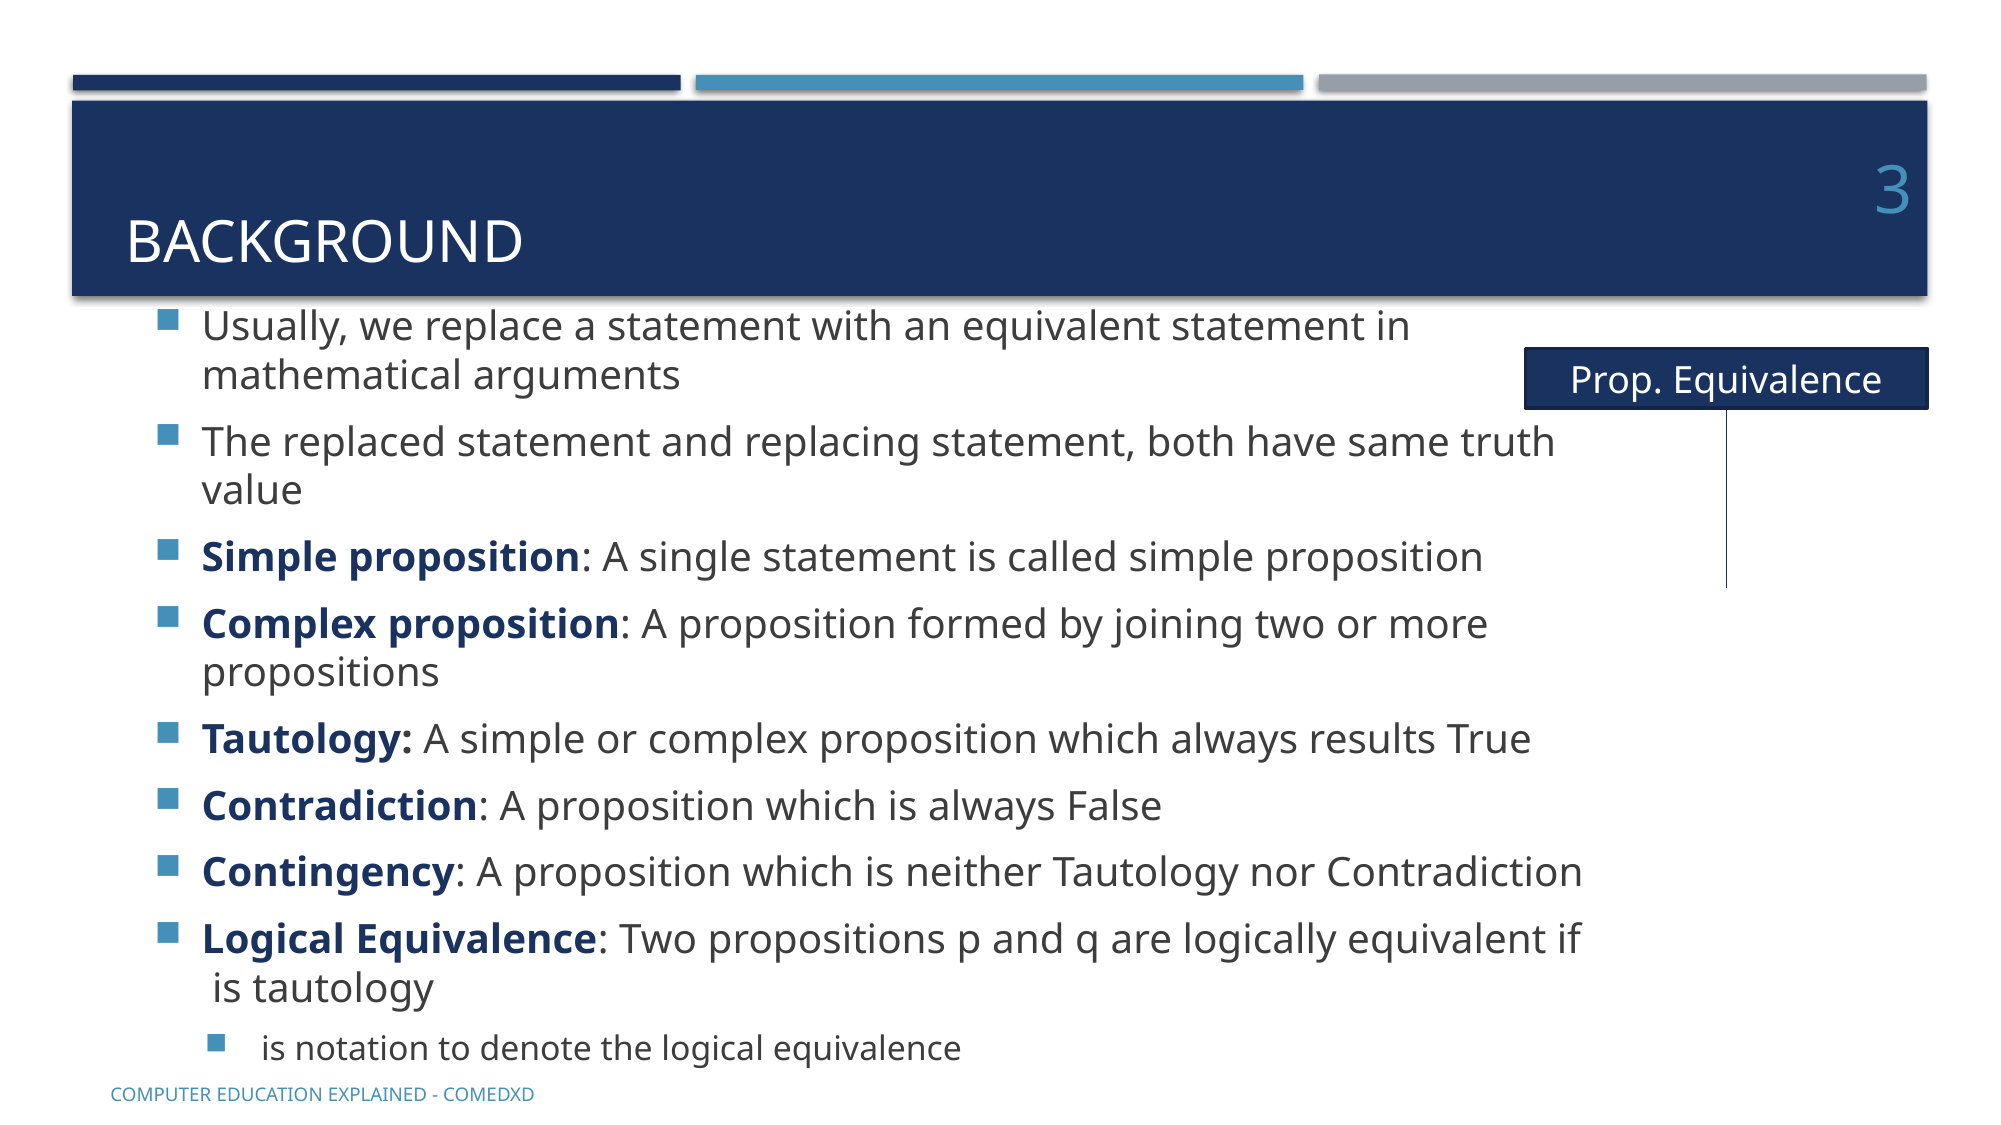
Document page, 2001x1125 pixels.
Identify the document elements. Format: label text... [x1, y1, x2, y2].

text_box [1524, 347, 1928, 593]
title Background [95, 115, 1905, 282]
slide_number 3 [1754, 161, 1928, 222]
footer COMputer EDucation EXplaineD - Comedxd [95, 1065, 1230, 1125]
